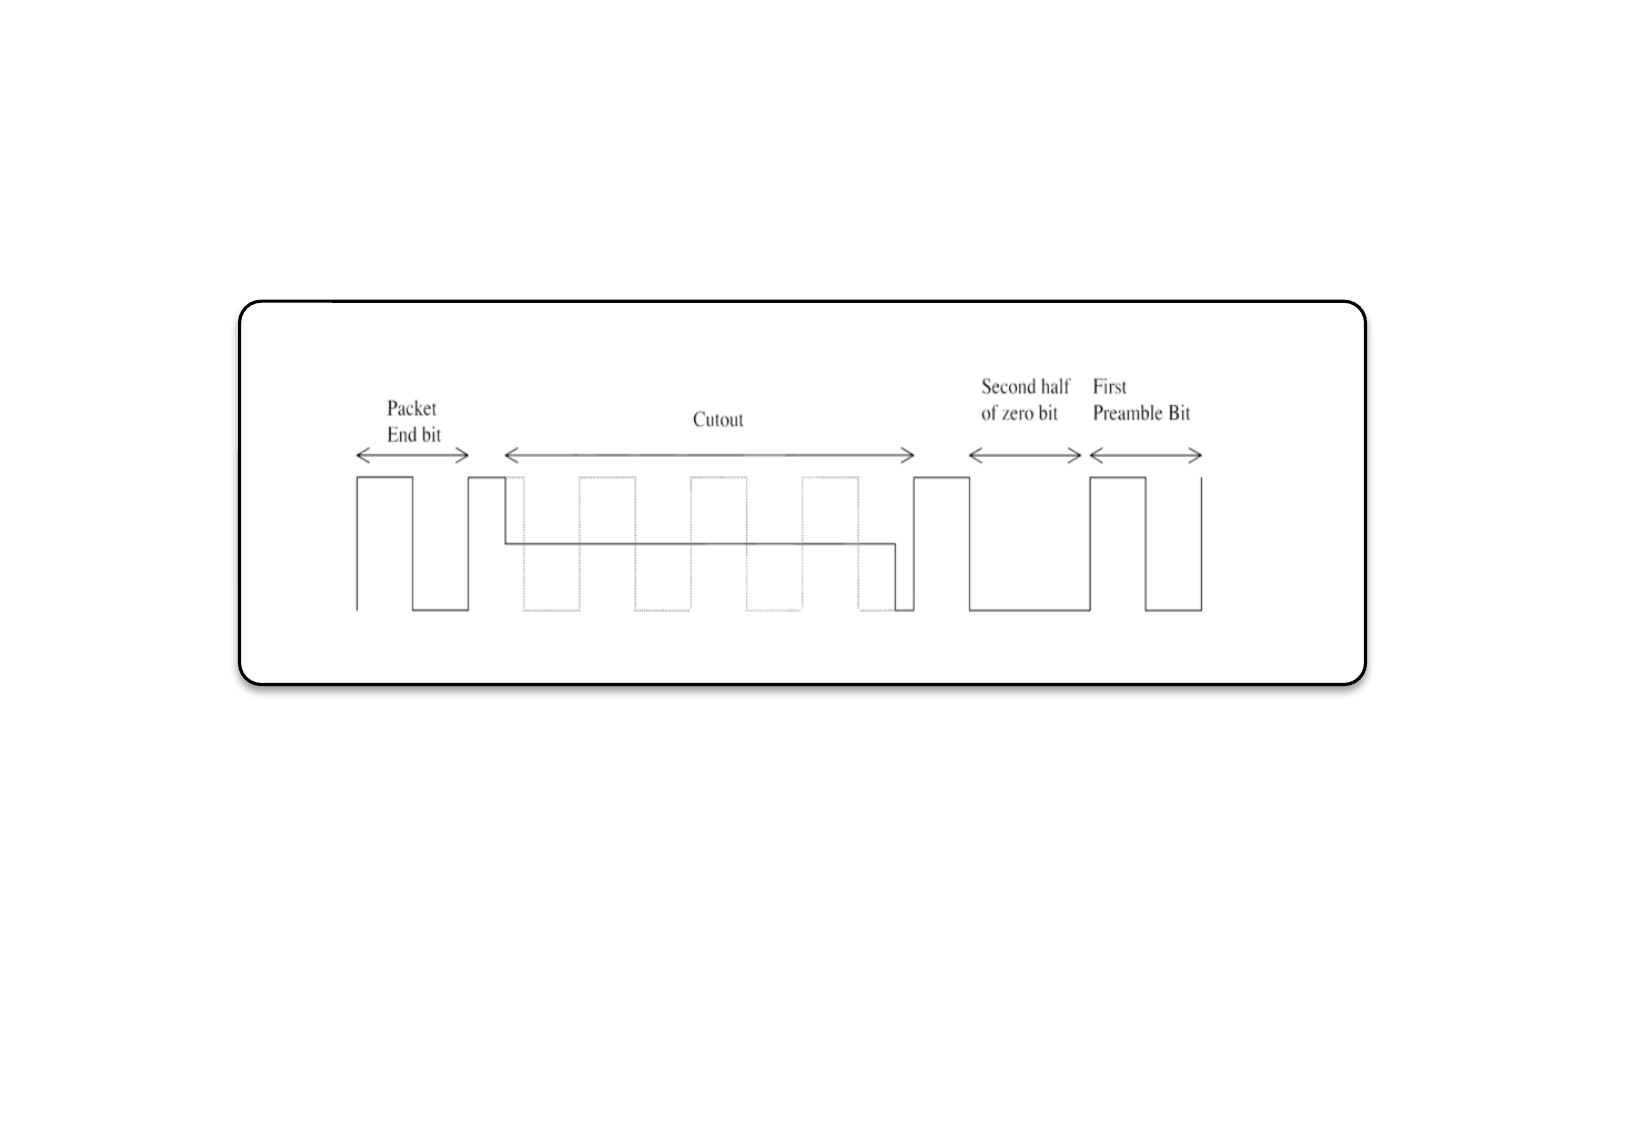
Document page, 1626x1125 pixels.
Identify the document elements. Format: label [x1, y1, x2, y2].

text_box [239, 301, 1366, 685]
